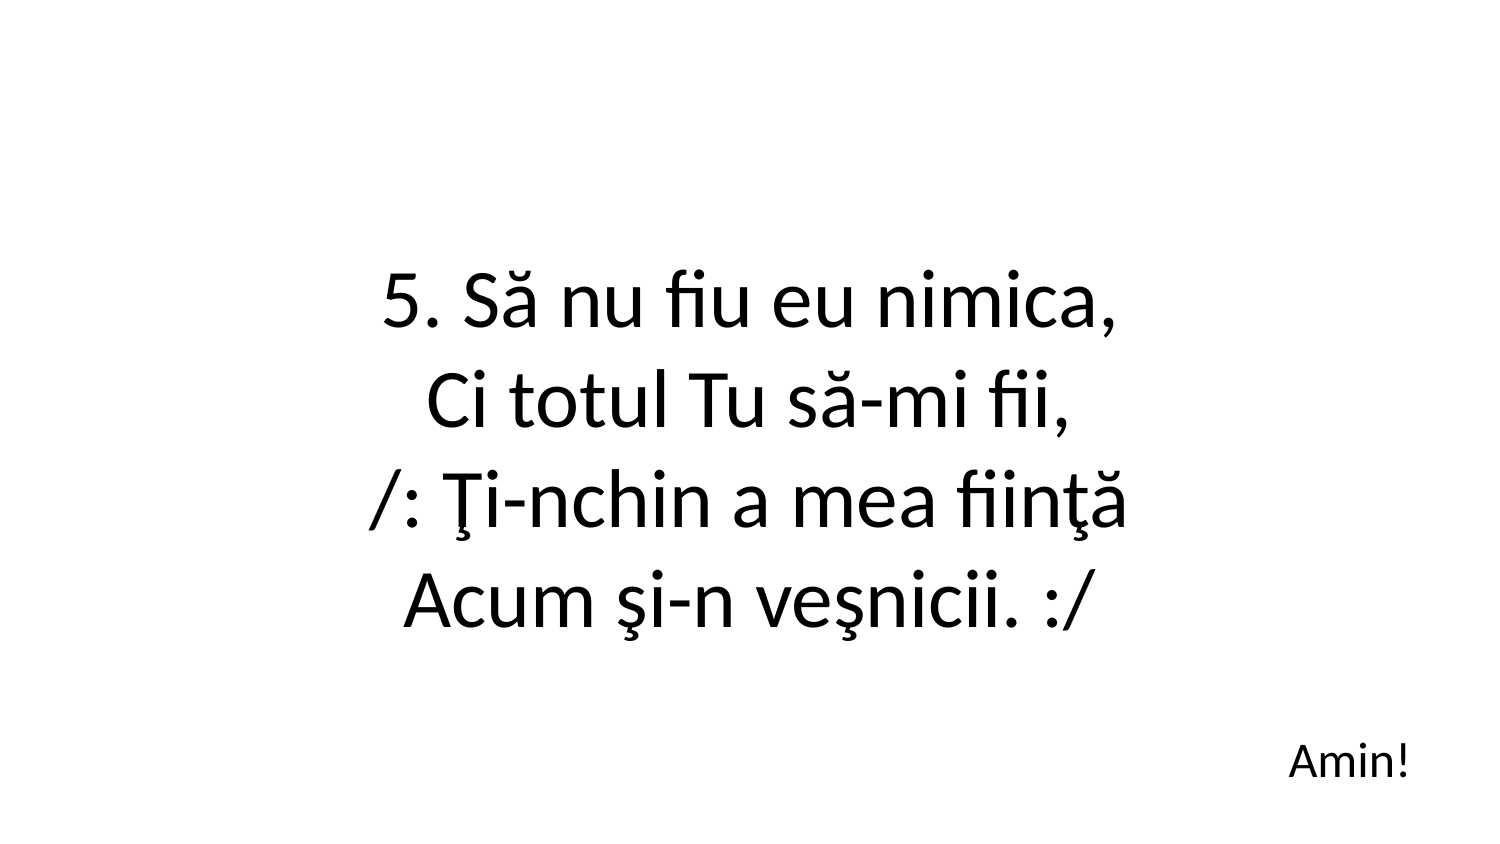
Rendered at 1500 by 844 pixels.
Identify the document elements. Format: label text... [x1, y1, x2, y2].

text_box Amin! [1273, 674, 1427, 795]
text_box 5. Să nu fiu eu nimica, Ci totul Tu să-mi fii, /: Ţi-nchin a mea fiinţă Acum şi-n veşnicii. :/ [354, 192, 1146, 652]
